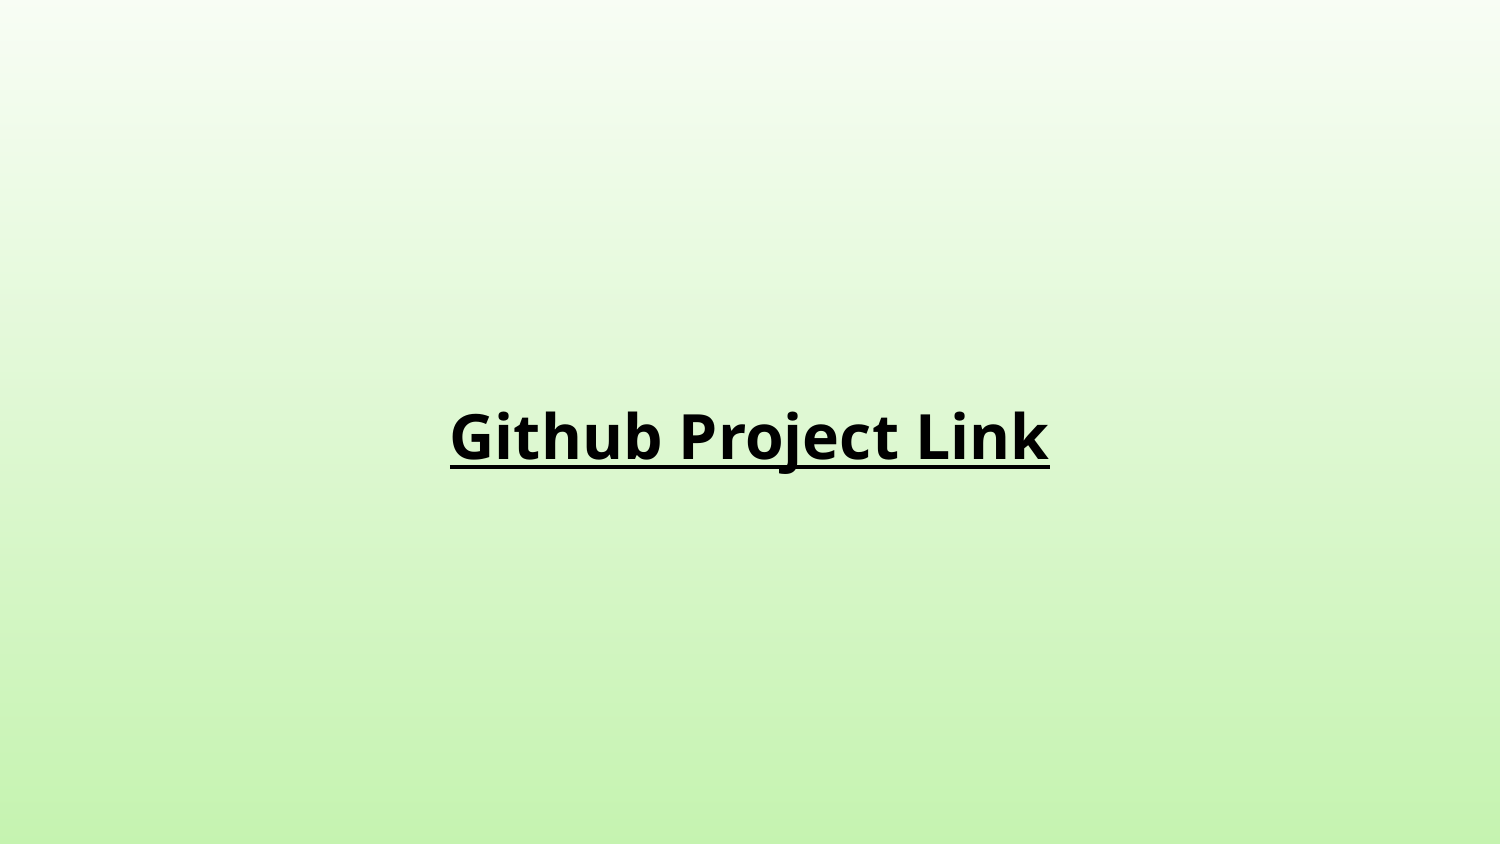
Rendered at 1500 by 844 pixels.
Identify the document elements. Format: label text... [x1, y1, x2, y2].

title Github Project Link [75, 382, 1425, 462]
